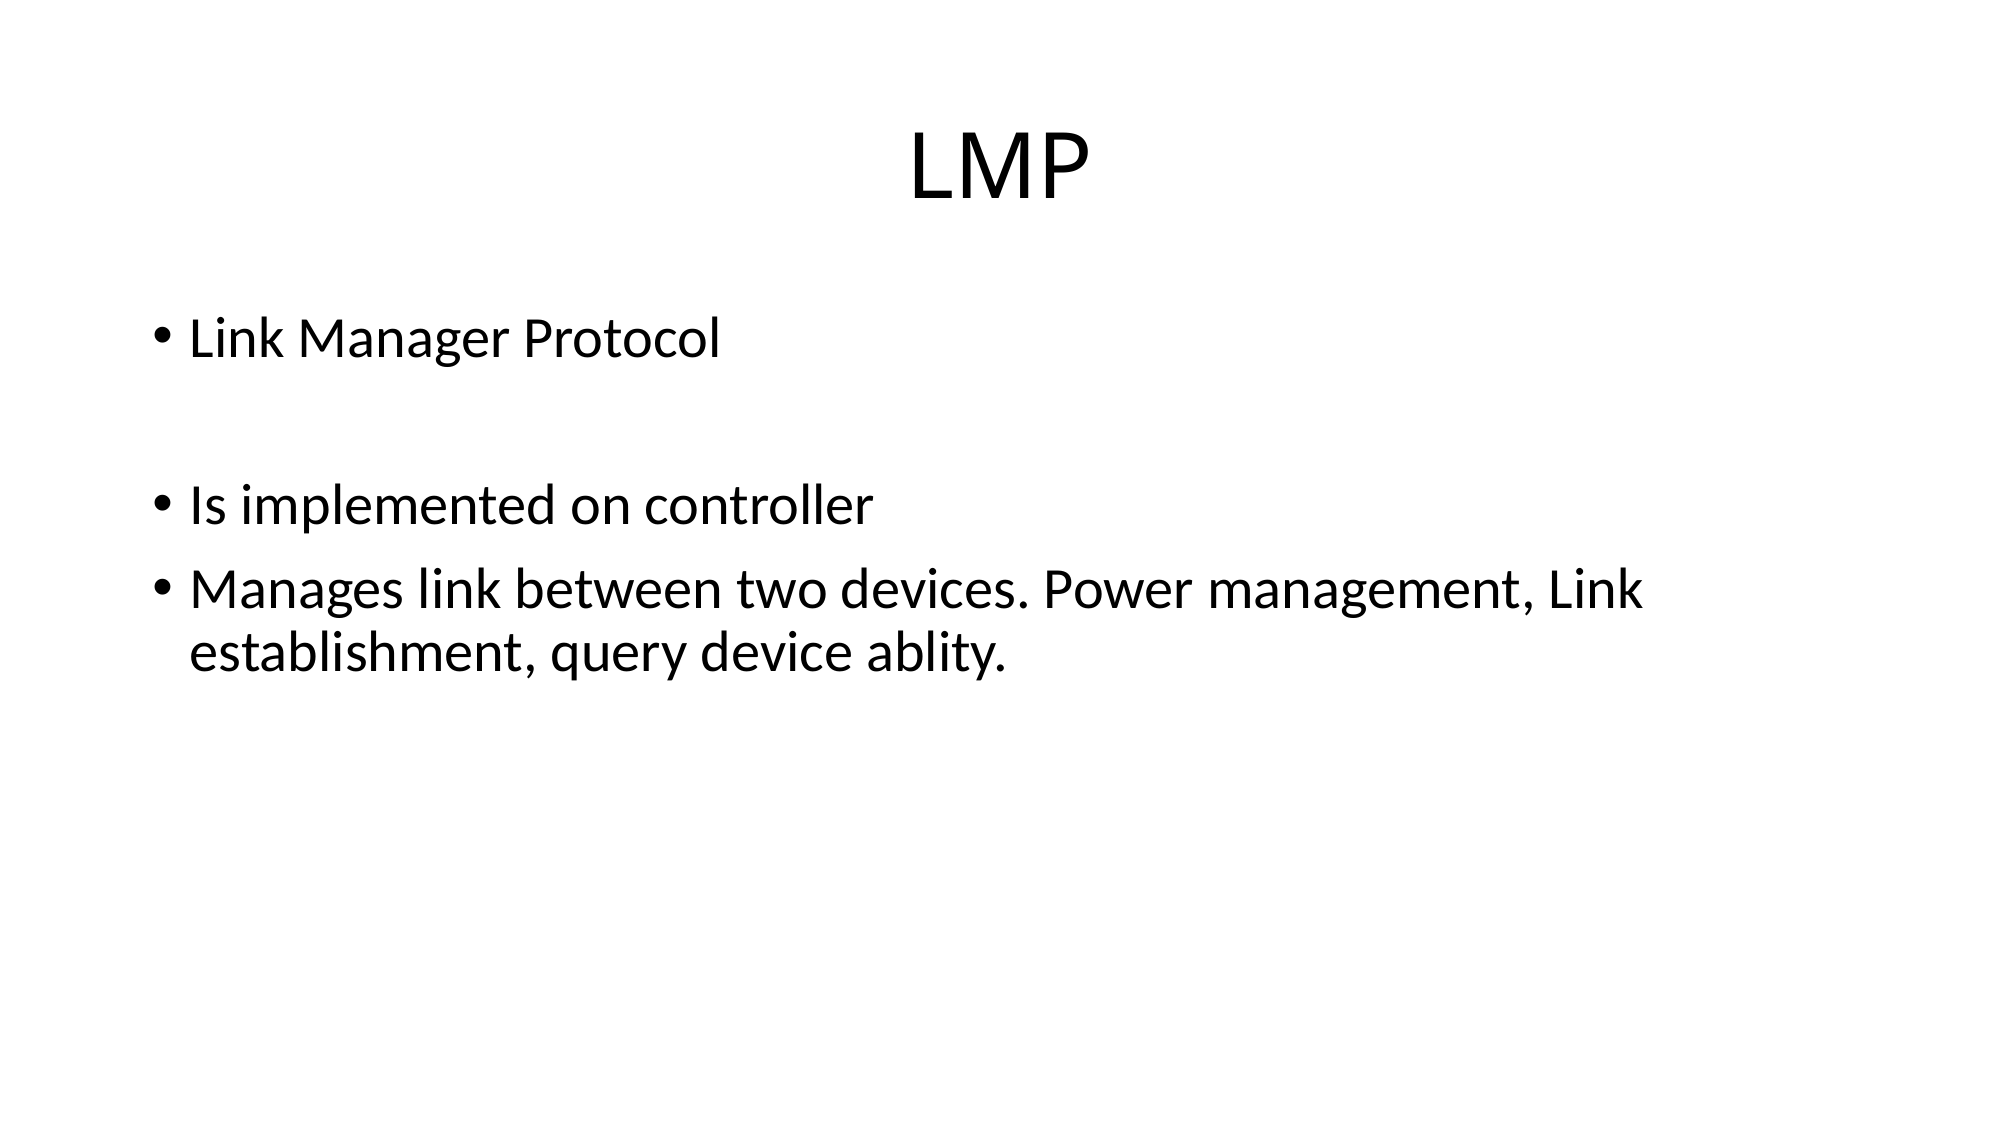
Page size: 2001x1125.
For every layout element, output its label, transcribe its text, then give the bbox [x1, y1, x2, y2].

list Link Manager Protocol Is implemented on controller Manages link between two devices. Power management, Link establishment, query device ablity. [137, 299, 1863, 1014]
title LMP [137, 59, 1863, 278]
